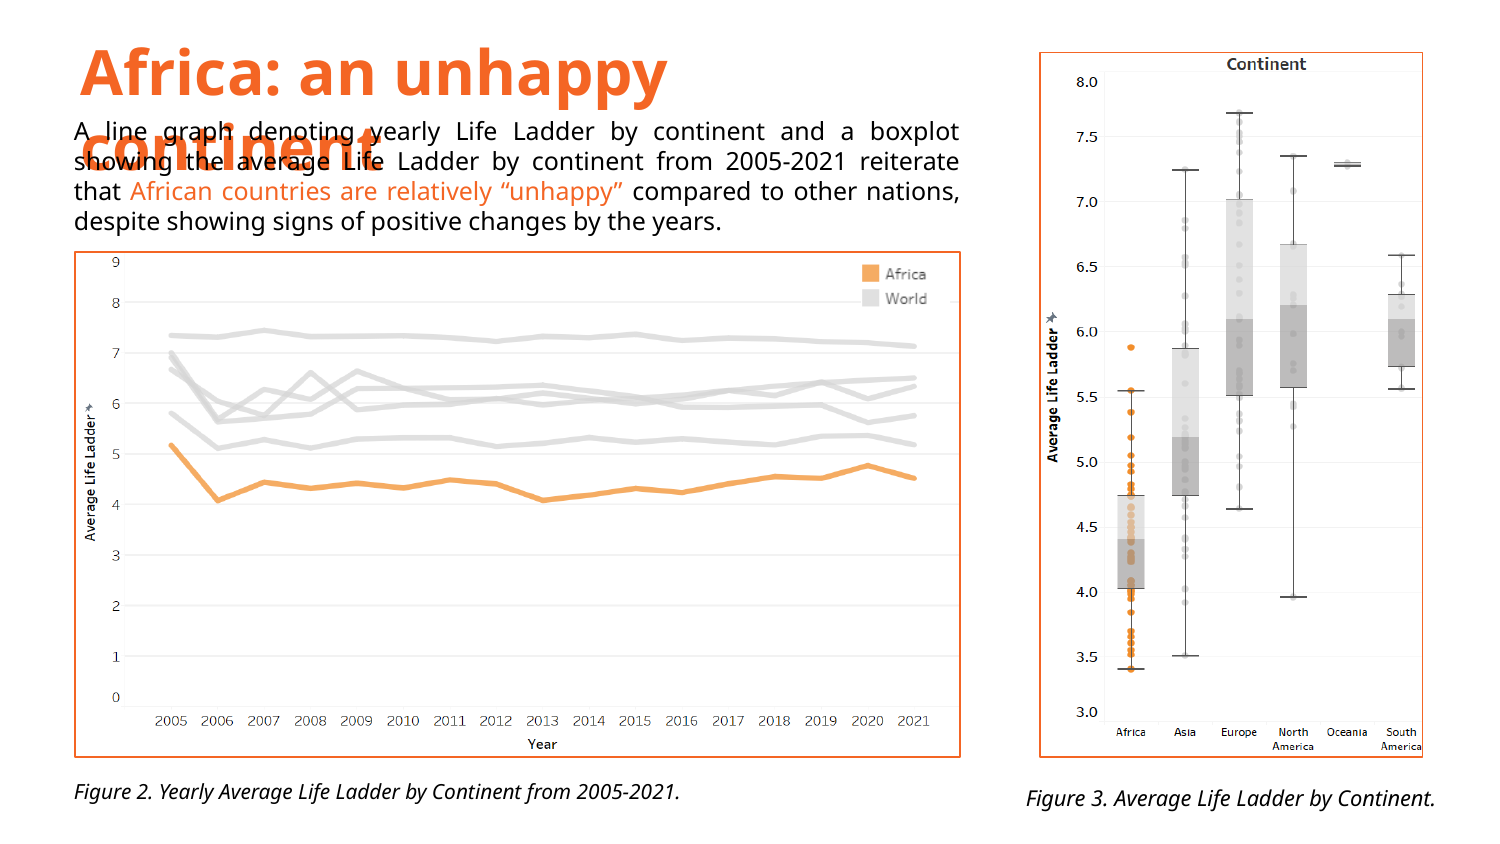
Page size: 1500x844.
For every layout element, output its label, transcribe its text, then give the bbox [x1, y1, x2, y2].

text_box A line graph denoting yearly Life Ladder by continent and a boxplot showing the average Life Ladder by continent from 2005-2021 reiterate that African countries are relatively “unhappy” compared to other nations, despite showing signs of positive changes by the years. [58, 100, 977, 281]
text_box Figure 3. Average Life Ladder by Continent. [981, 771, 1482, 824]
text_box Figure 2. Yearly Average Life Ladder by Continent from 2005-2021. [58, 766, 943, 817]
picture [75, 252, 960, 757]
title Africa: an unhappy continent [65, 18, 960, 100]
picture [1040, 52, 1422, 757]
